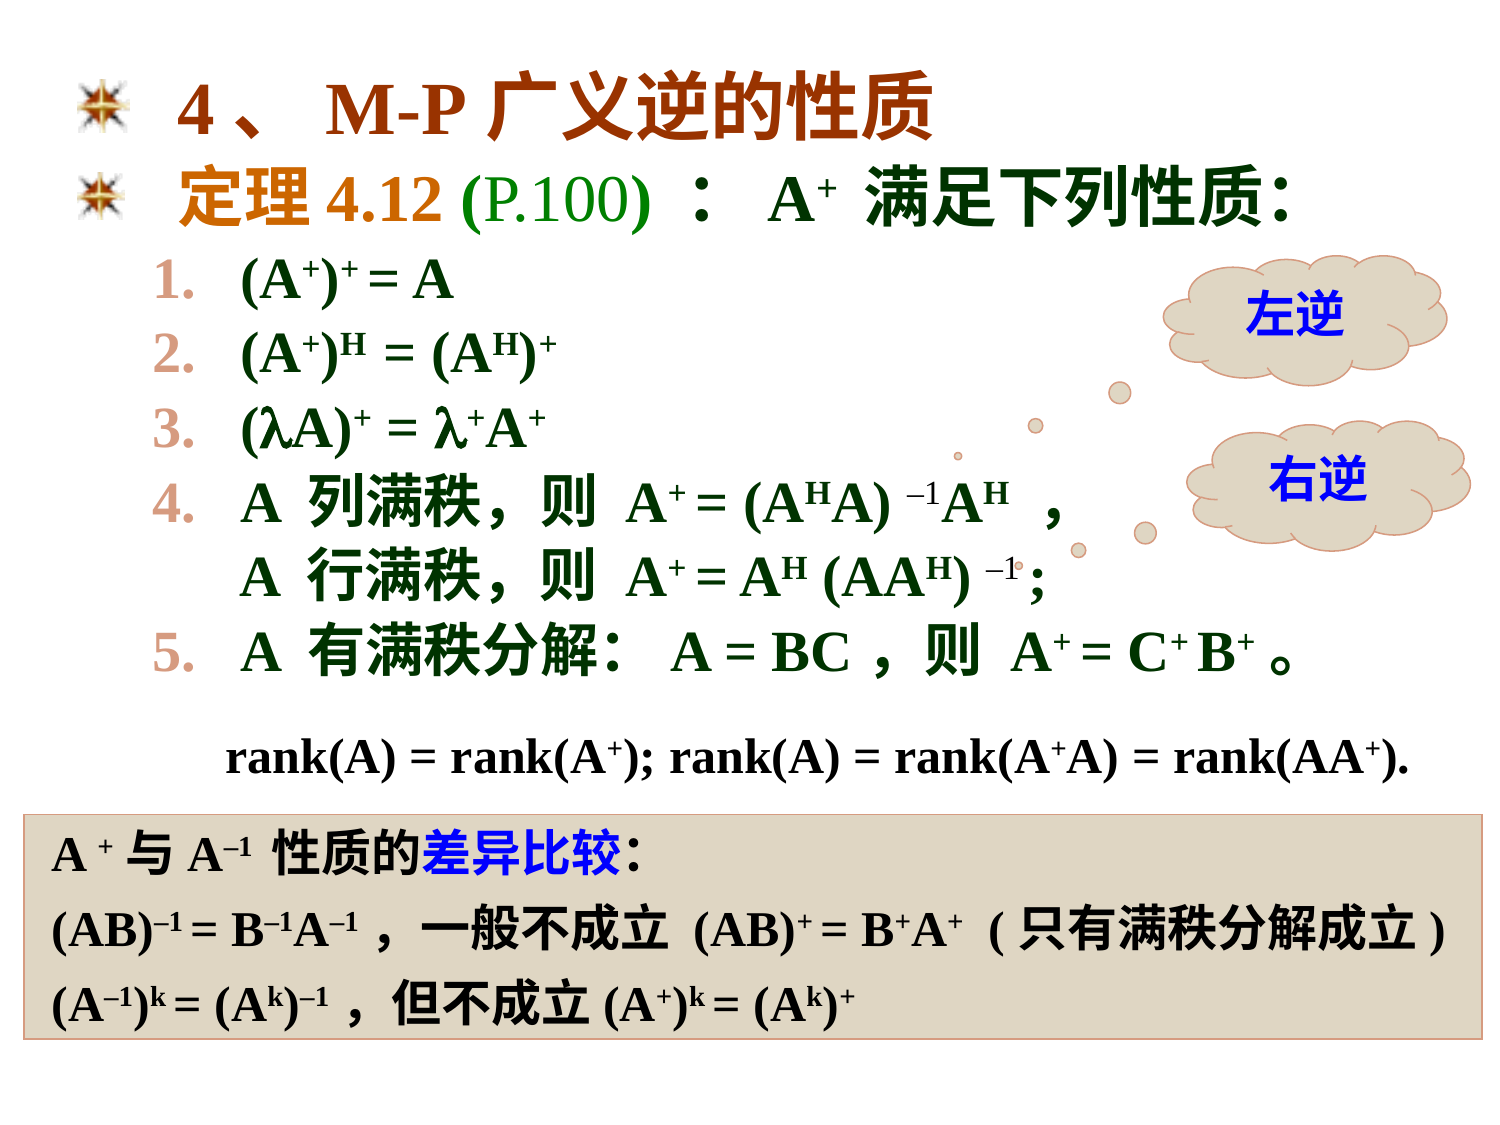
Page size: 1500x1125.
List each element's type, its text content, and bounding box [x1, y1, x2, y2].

text_box A +与A–1 性质的差异比较： (AB)–1 = B–1A–1，一般不成立 (AB)+ = B+A+ (只有满秩分解成立) (A–1)k = (Ak)–1，但不成立(A+)k = (Ak)+ [24, 814, 1483, 1040]
list 4、M-P广义逆的性质 定理4.12 (P.100) ：A+ 满足下列性质： (A+)+ = A (A+)H = (AH)+ (A)+ = +A+ A 列满秩，则 A+ = (AHA) –1AH ， A 行满秩，则 A+ = AH (AAH) –1 ; A 有满秩分解：A = BC，则 A+ = C+ B+。 [62, 62, 1436, 740]
picture [77, 172, 125, 220]
text_box 右逆 [1015, 562, 1023, 570]
text_box 右逆 [1186, 421, 1471, 552]
text_box 右逆 [1071, 543, 1086, 558]
text_box 左逆 [1163, 255, 1447, 386]
text_box 右逆 [1134, 522, 1157, 544]
text_box 左逆 [1108, 382, 1131, 404]
text_box 左逆 [1028, 418, 1043, 433]
text_box rank(A) = rank(A+); rank(A) = rank(A+A) = rank(AA+). [135, 716, 1447, 791]
picture [77, 79, 130, 133]
text_box 左逆 [954, 452, 962, 460]
